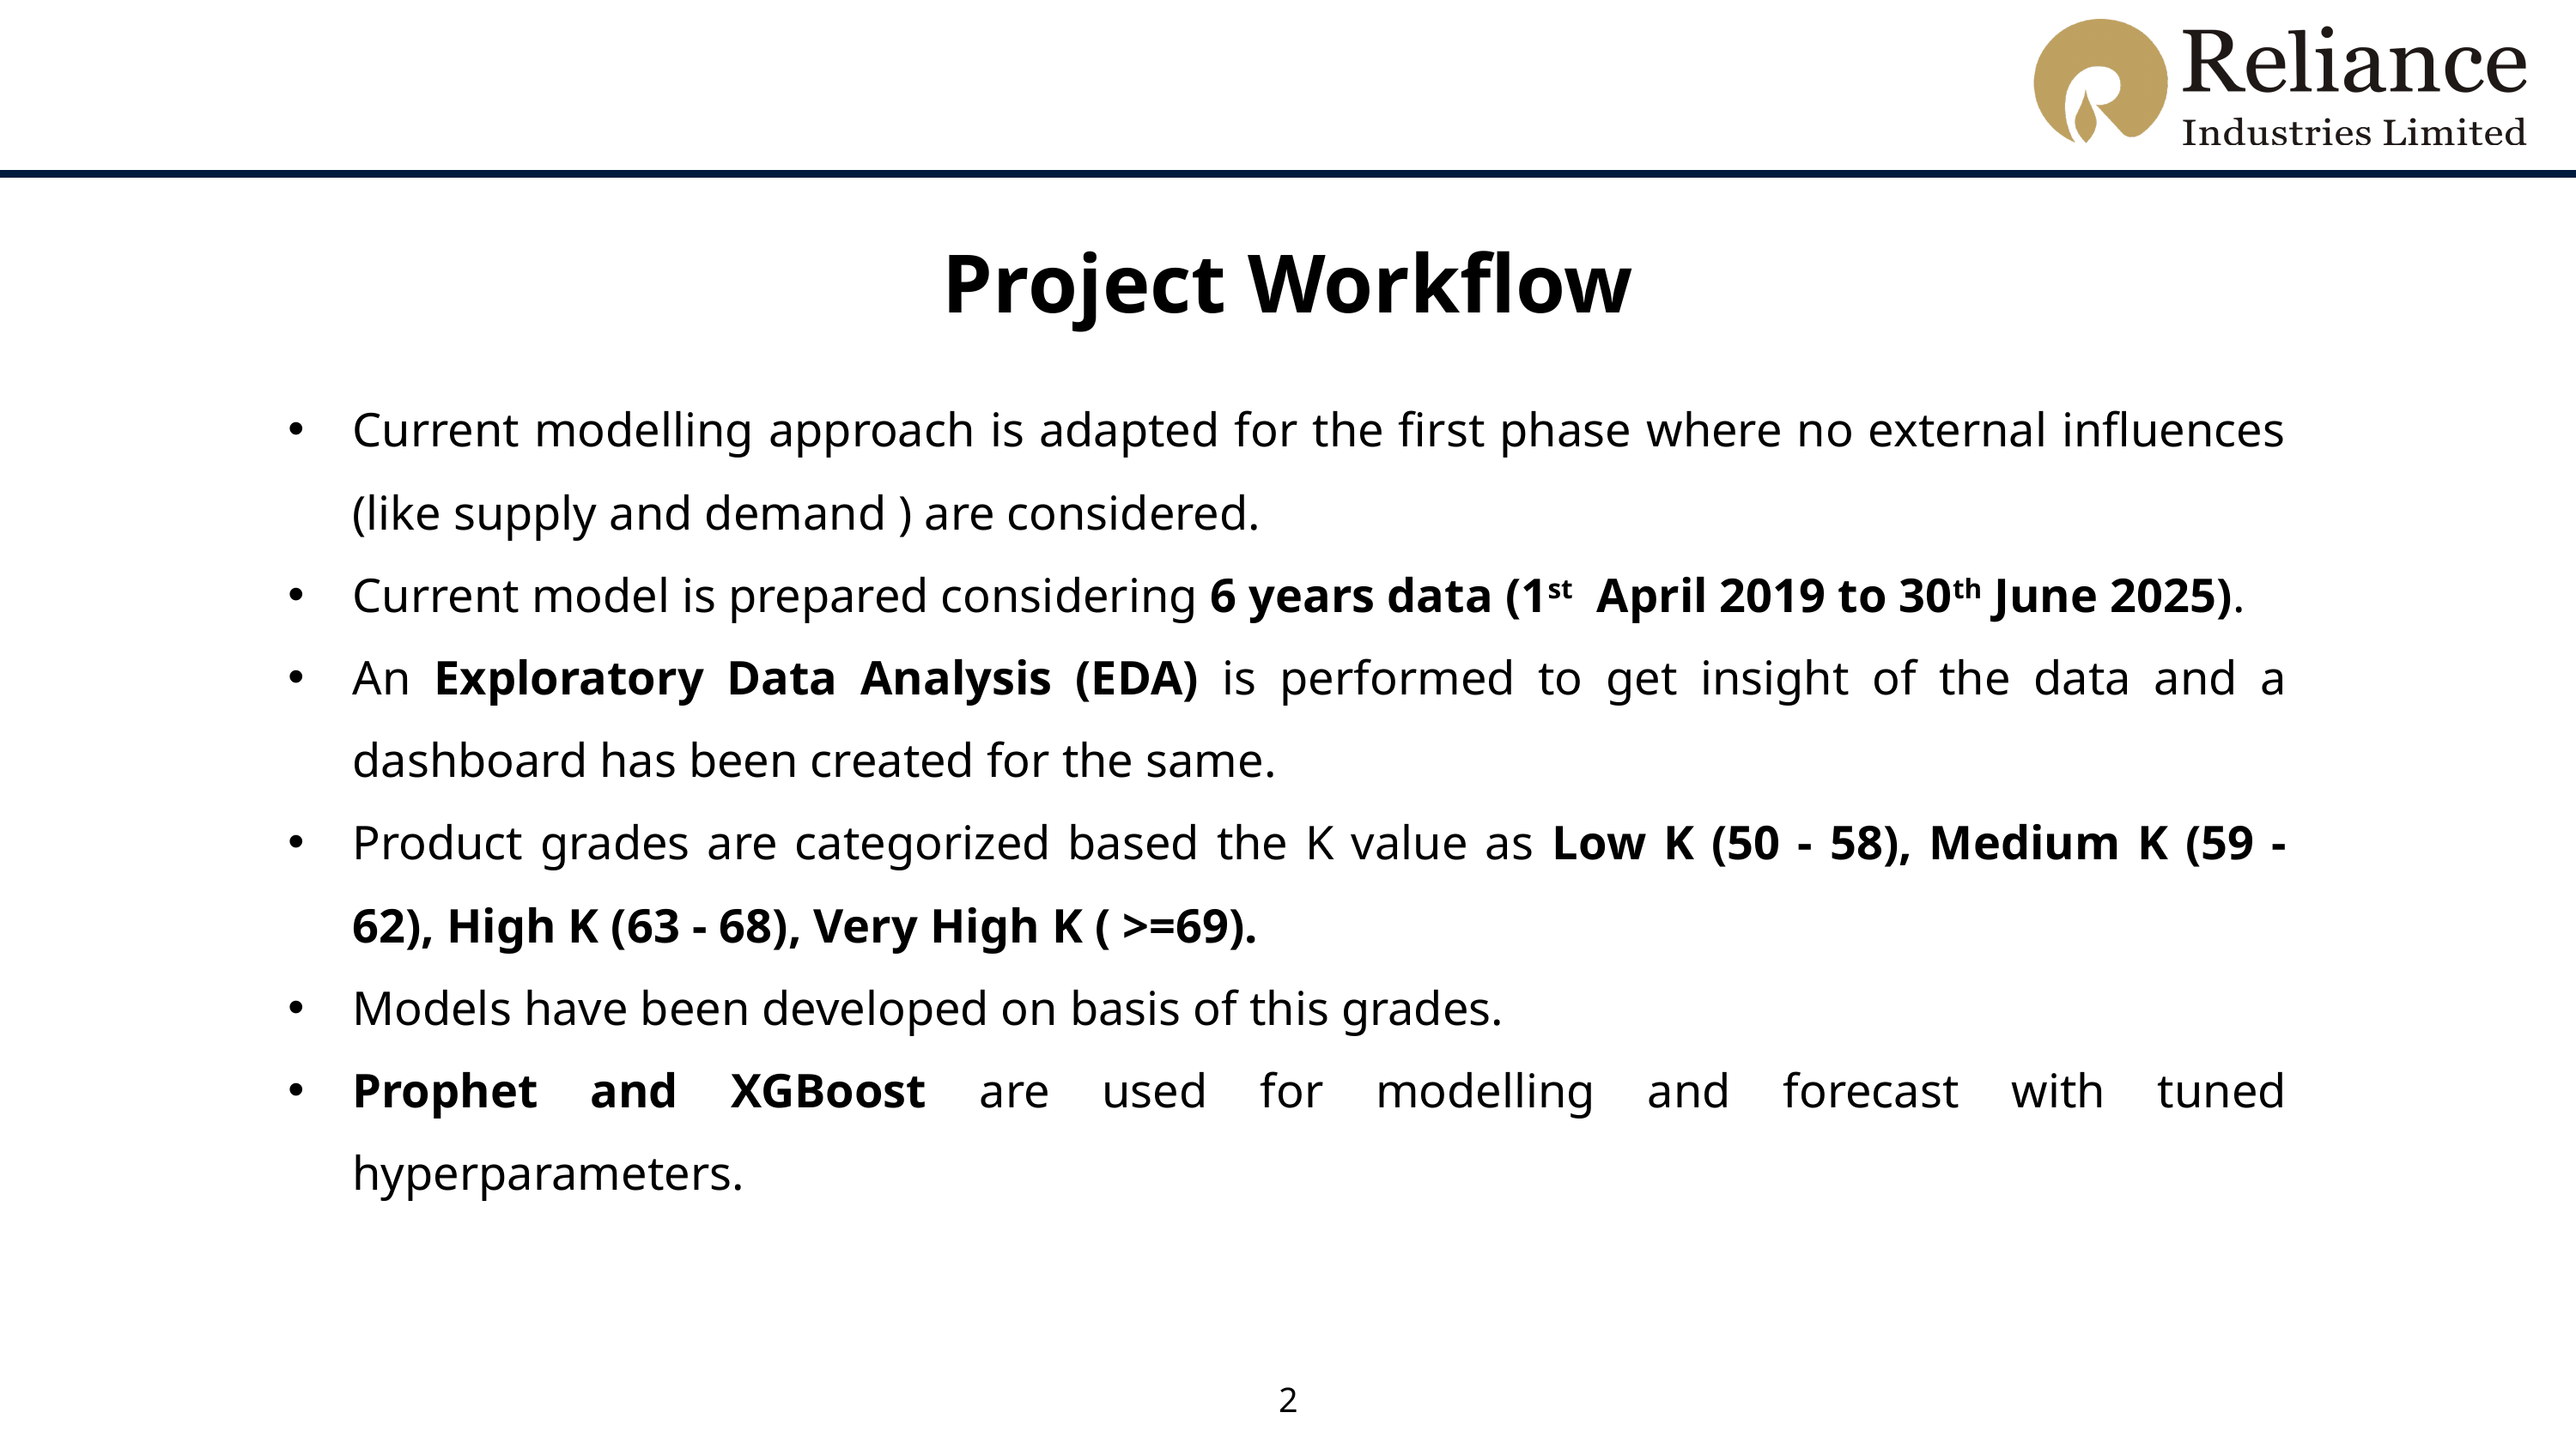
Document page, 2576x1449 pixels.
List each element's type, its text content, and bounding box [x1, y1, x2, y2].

text_box Project Workflow [922, 216, 1654, 330]
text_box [0, 19, 2576, 179]
text_box 2 [1279, 1372, 1297, 1420]
text_box Current modelling approach is adapted for the first phase where no external influences (like supply and demand ) are considered. Current model is prepared considering 6 years data (1st April 2019 to 30th June 2025). An Exploratory Data Analysis (EDA) is performed to get insight of the data and a dashboard has been created for the same. Product grades are categorized based the K value as Low K (50 - 58), Medium K (59 - 62), High K (63 - 68), Very High K ( >=69). Models have been developed on basis of this grades. Prophet and XGBoost are used for modelling and forecast with tuned hyperparameters. [288, 373, 2288, 1200]
